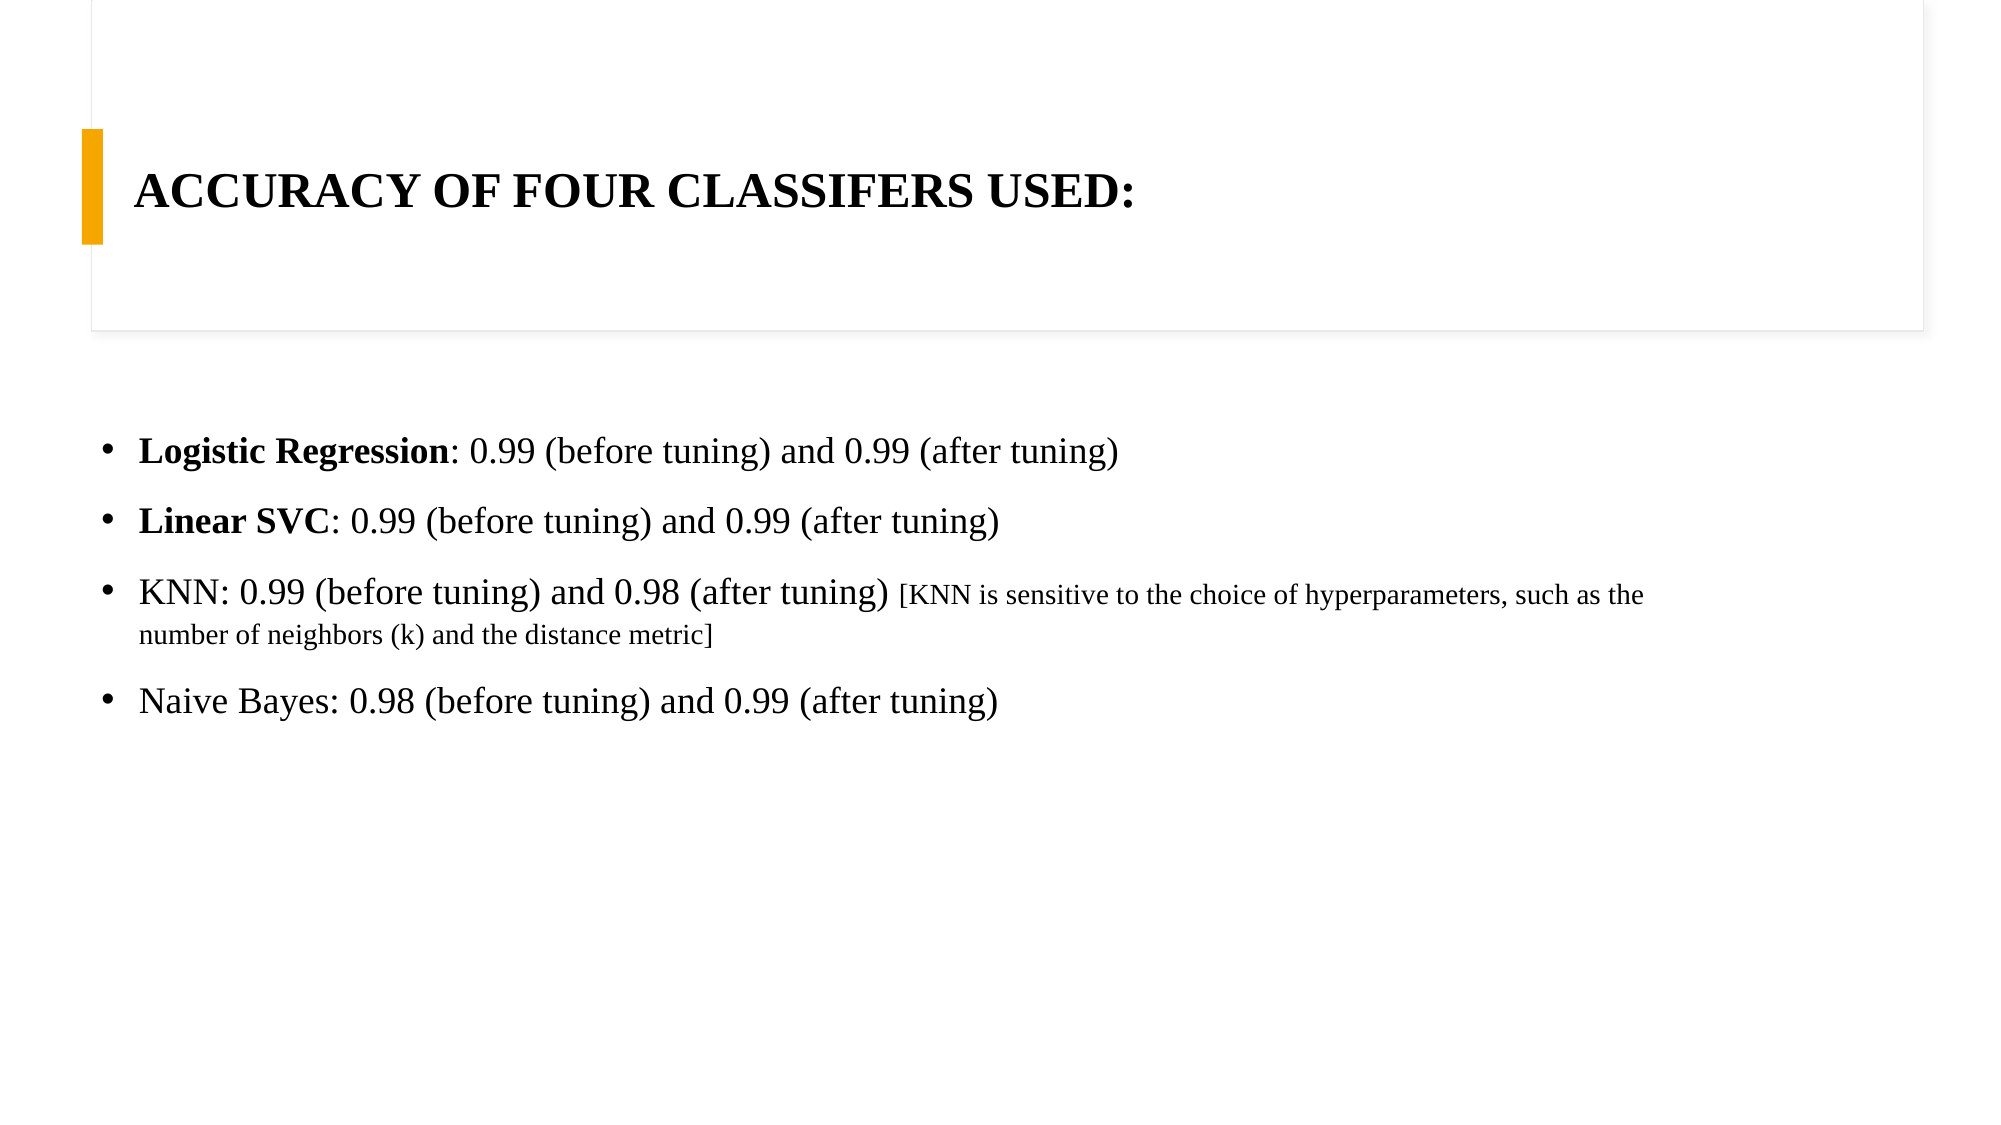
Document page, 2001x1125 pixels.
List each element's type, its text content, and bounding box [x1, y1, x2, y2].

list Logistic Regression: 0.99 (before tuning) and 0.99 (after tuning) Linear SVC: 0.99 (before tuning) and 0.99 (after tuning) KNN: 0.99 (before tuning) and 0.98 (after tuning) [KNN is sensitive to the choice of hyperparameters, such as the number of neighbors (k) and the distance metric] Naive Bayes: 0.98 (before tuning) and 0.99 (after tuning) [86, 414, 1755, 848]
title ACCURACY OF FOUR CLASSIFERS USED: [118, 144, 1626, 339]
